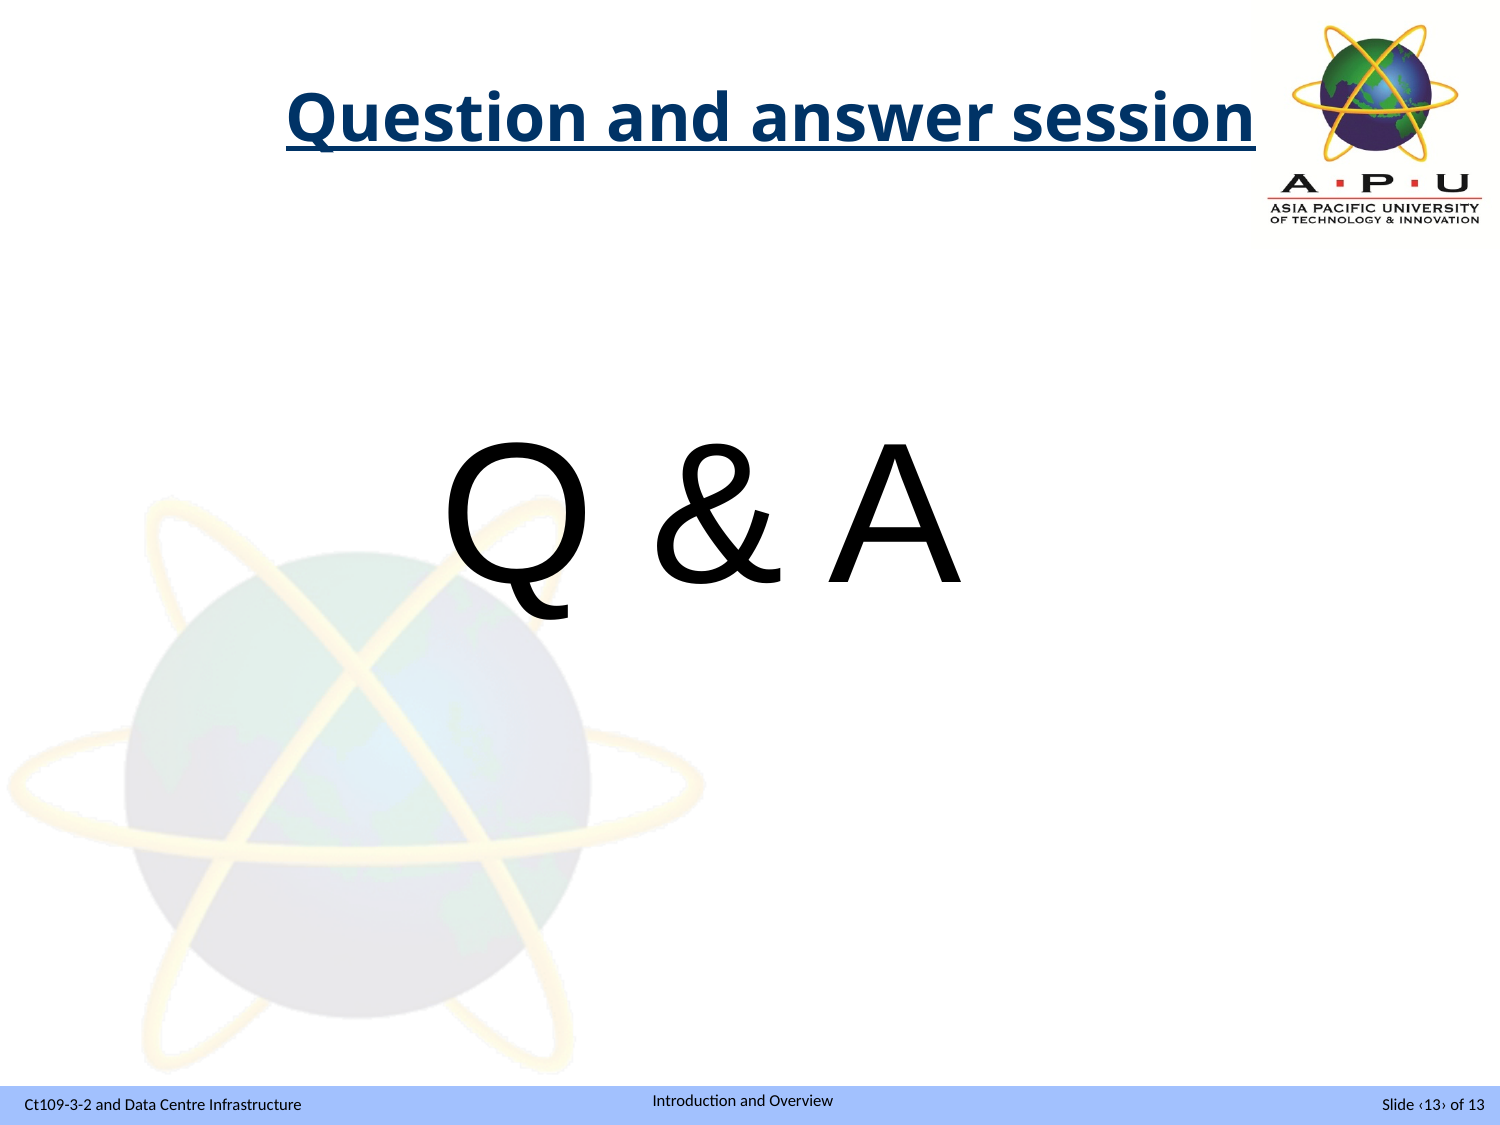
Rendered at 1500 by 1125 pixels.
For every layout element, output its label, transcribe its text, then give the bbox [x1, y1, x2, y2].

footer Slide ‹13› of 13 [1024, 1086, 1500, 1125]
text_box Q & A [424, 374, 1240, 630]
picture [1251, 0, 1500, 249]
text_box Question and answer session [271, 67, 1272, 163]
